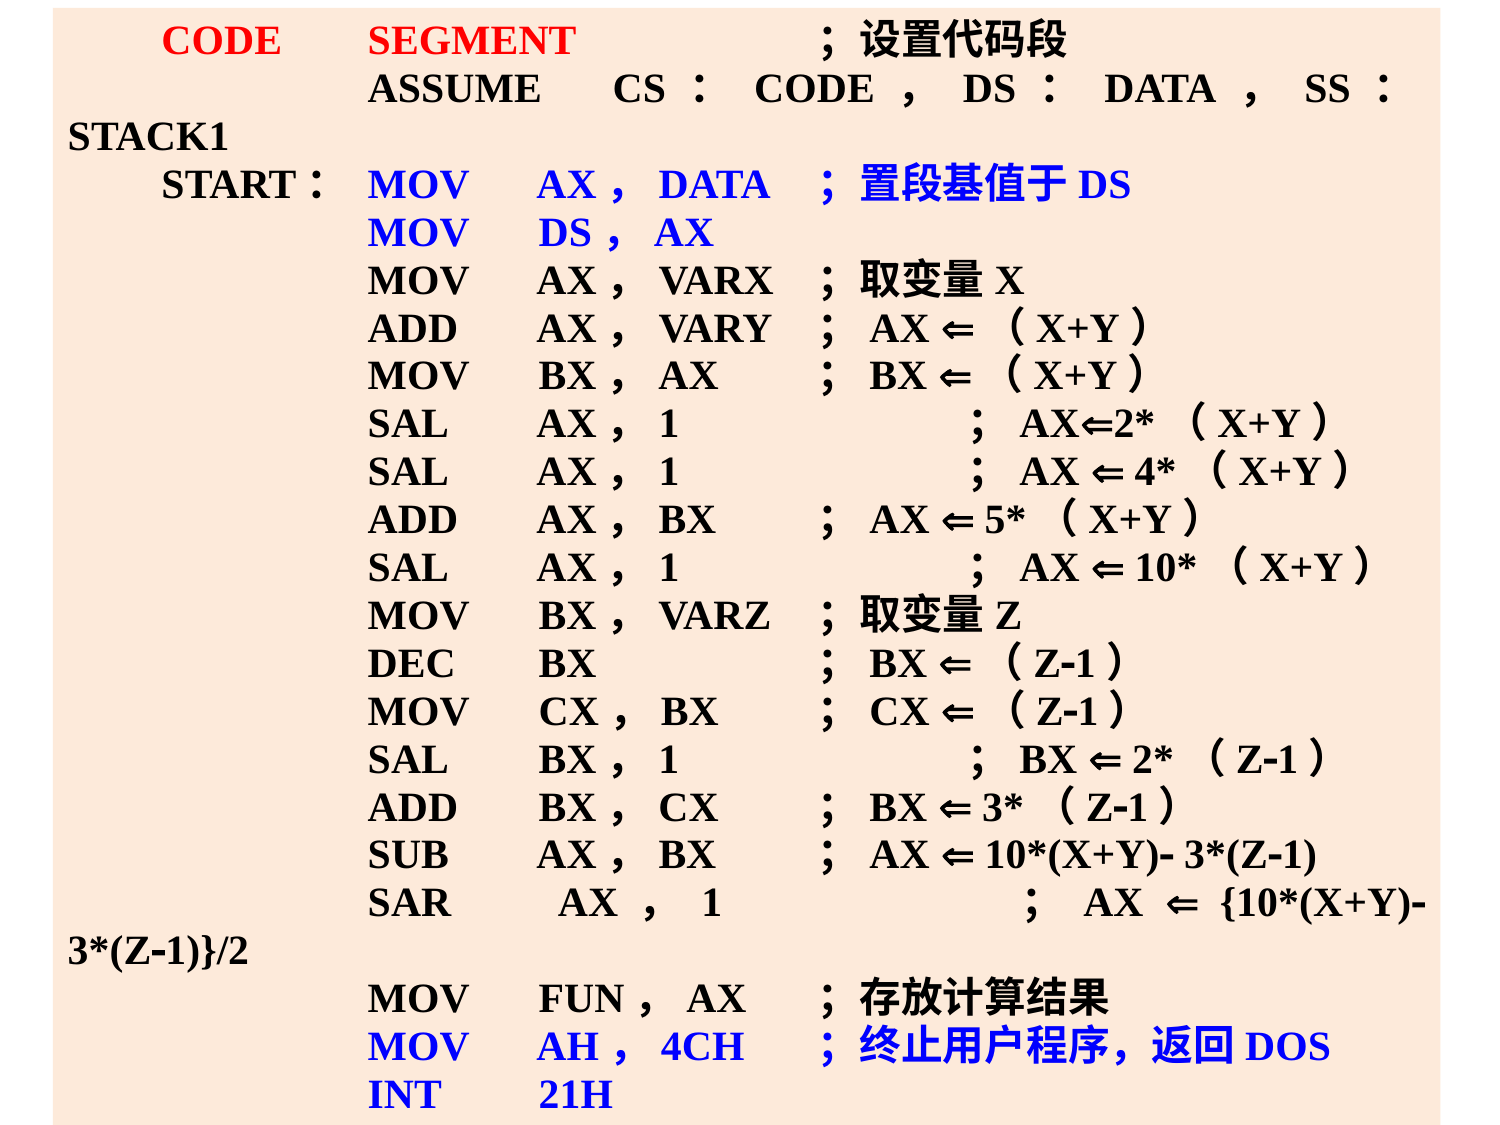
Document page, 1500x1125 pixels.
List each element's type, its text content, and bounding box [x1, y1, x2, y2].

text_box CODE SEGMENT ；设置代码段 ASSUME CS：CODE，DS：DATA，SS：STACK1 START： MOV AX，DATA ；置段基值于DS MOV DS，AX MOV AX，VARX ；取变量X ADD AX，VARY ；AX （X+Y） MOV BX，AX ；BX （X+Y） SAL AX，1 ；AX2*（X+Y） SAL AX，1 ；AX  4*（X+Y） ADD AX，BX ；AX  5*（X+Y） SAL AX，1 ；AX  10*（X+Y） MOV BX，VARZ ；取变量Z DEC BX ；BX （Z1） MOV CX，BX ；CX （Z1） SAL BX，1 ；BX  2*（Z1） ADD BX，CX ；BX  3*（Z1） SUB AX，BX ；AX  10*(X+Y) 3*(Z1) SAR AX，1 ；AX  {10*(X+Y) 3*(Z1)}/2 MOV FUN，AX ；存放计算结果 MOV AH，4CH ；终止用户程序，返回DOS INT 21H CODE ENDS END START [52, 7, 1441, 1125]
